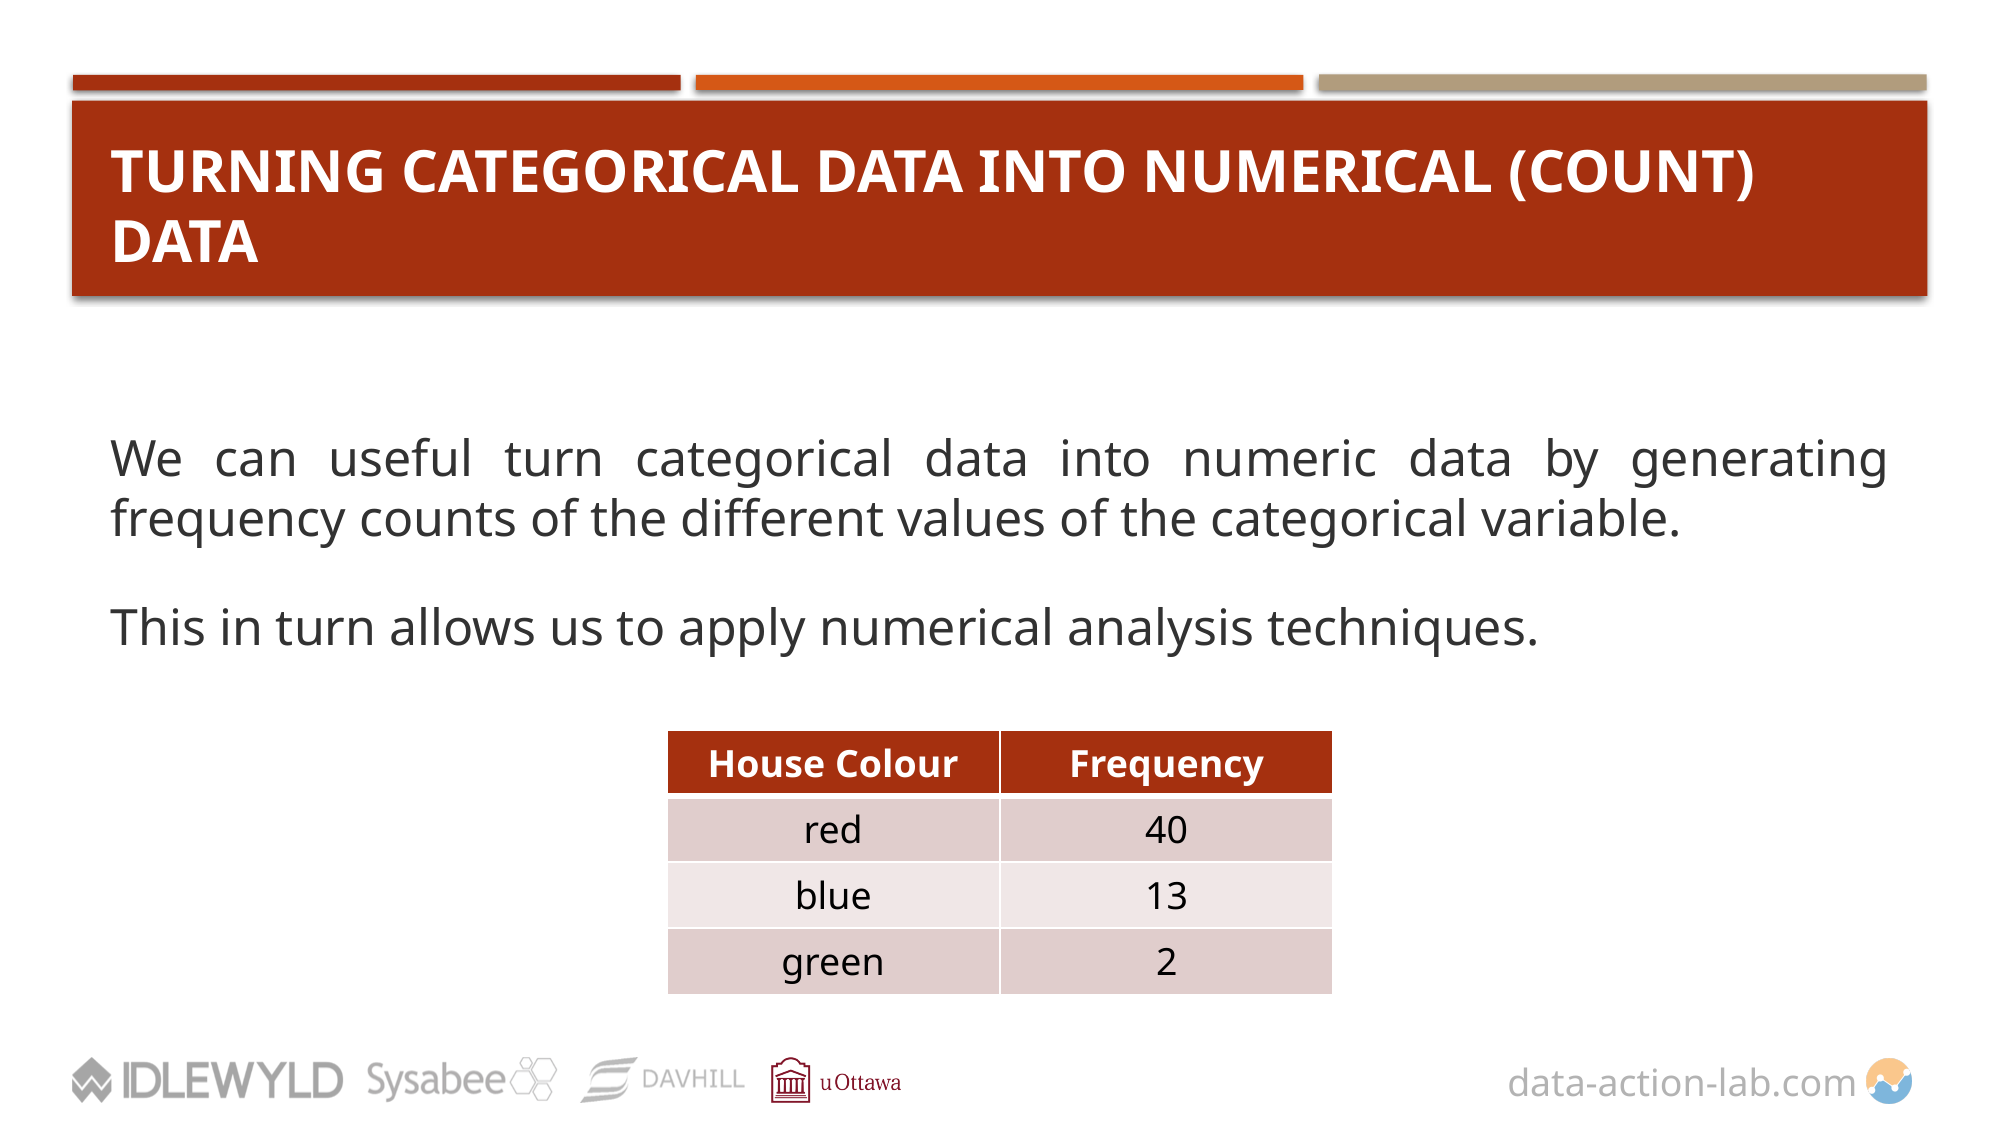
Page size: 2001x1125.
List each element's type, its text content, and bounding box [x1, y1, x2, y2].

table_cell blue [668, 863, 999, 927]
table_header House Colour [668, 731, 999, 793]
table_cell green [668, 929, 999, 994]
table_cell 13 [1001, 863, 1332, 927]
table_cell 2 [1001, 929, 1332, 994]
table_header Frequency [1001, 731, 1332, 793]
table_cell 40 [1001, 799, 1332, 861]
title Turning categorical data into numerical (count) data [95, 115, 1905, 282]
picture [771, 1057, 901, 1103]
list We can useful turn categorical data into numeric data by generating frequency counts of the different values of the categorical variable. This in turn allows us to apply numerical analysis techniques. [95, 362, 1905, 720]
table_cell red [668, 799, 999, 861]
picture [72, 1057, 745, 1103]
